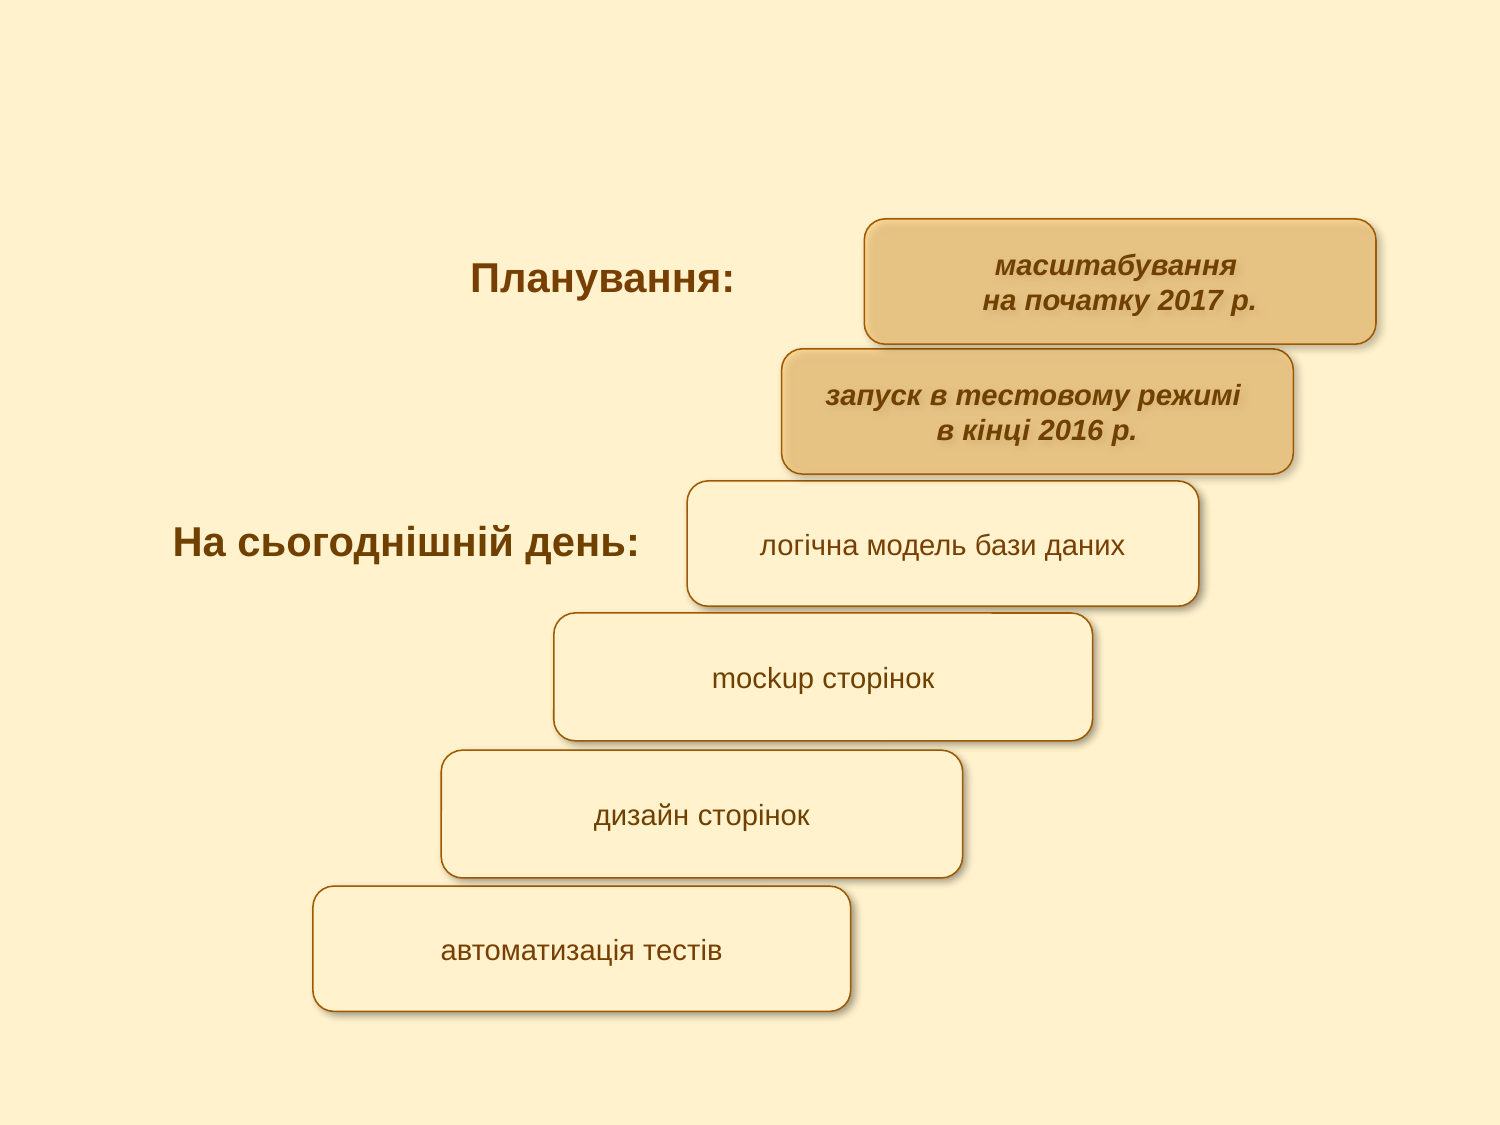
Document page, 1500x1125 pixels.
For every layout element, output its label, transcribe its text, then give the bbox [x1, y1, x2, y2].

text_box запуск в тестовому режимі в кінці 2016 р. [781, 348, 1294, 475]
text_box логічна модель бази даних [687, 480, 1199, 607]
text_box автоматизація тестів [312, 886, 851, 1012]
title Планування: [455, 236, 774, 338]
text_box На сьогоднішній день: [112, 473, 656, 606]
text_box масштабування на початку 2017 р. [864, 218, 1376, 345]
text_box дизайн сторінок [441, 750, 963, 878]
text_box mockup сторінок [553, 612, 1093, 741]
